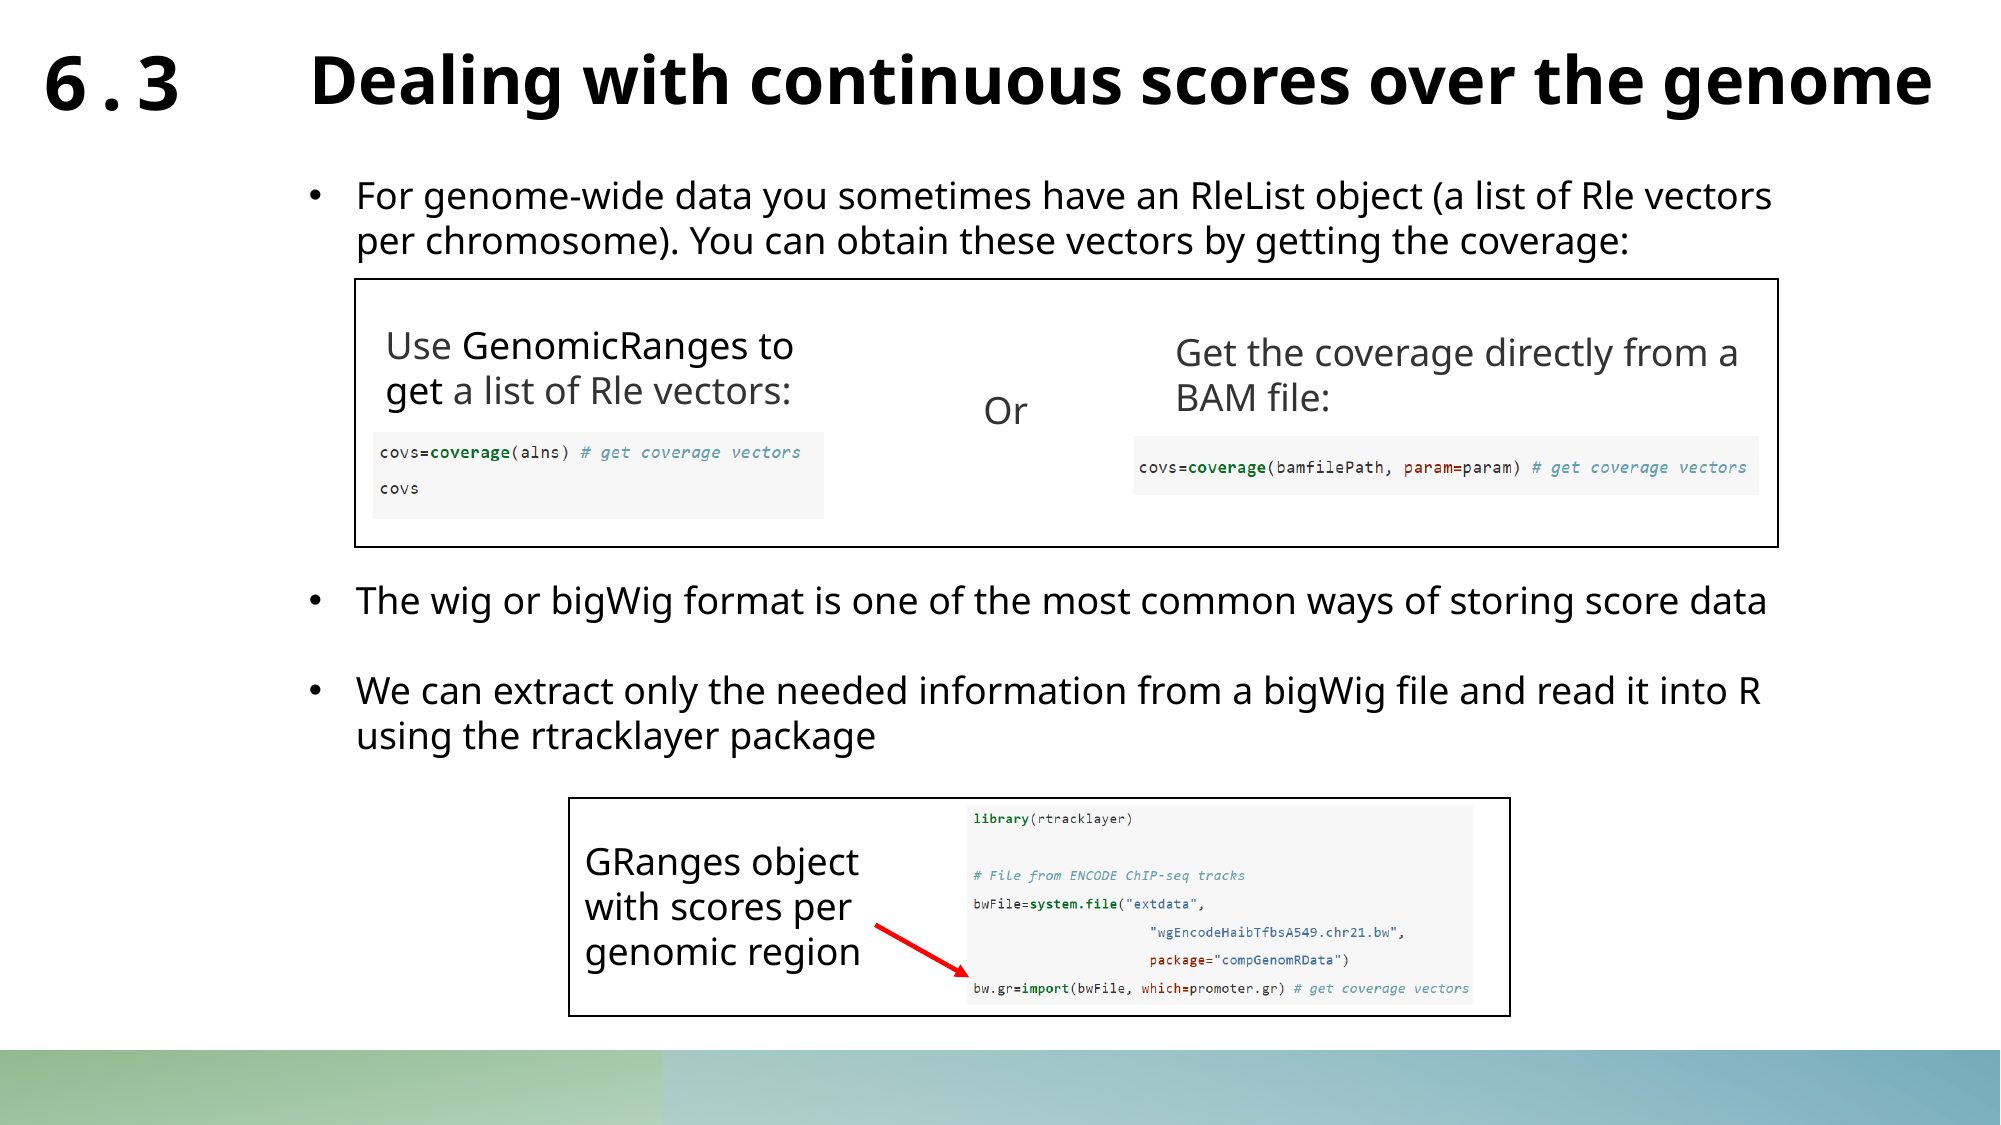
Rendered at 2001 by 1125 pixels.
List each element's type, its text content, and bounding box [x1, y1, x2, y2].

text_box [354, 278, 1779, 548]
picture [1134, 436, 1759, 495]
picture [967, 806, 1474, 1005]
text_box [568, 797, 1511, 1017]
picture [373, 432, 824, 519]
title 6.3 [44, 0, 605, 126]
text_box Get the coverage directly from a BAM file: [1779, 321, 1787, 427]
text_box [875, 924, 970, 978]
text_box For genome-wide data you sometimes have an RleList object (a list of Rle vectors per chromosome). You can obtain these vectors by getting the coverage: The wig or bigWig format is one of the most common ways of storing score data We can extract only the needed information from a bigWig file and read it into R using the rtracklayer package [293, 164, 1817, 765]
text_box Dealing with continuous scores over the genome [294, 30, 1975, 125]
